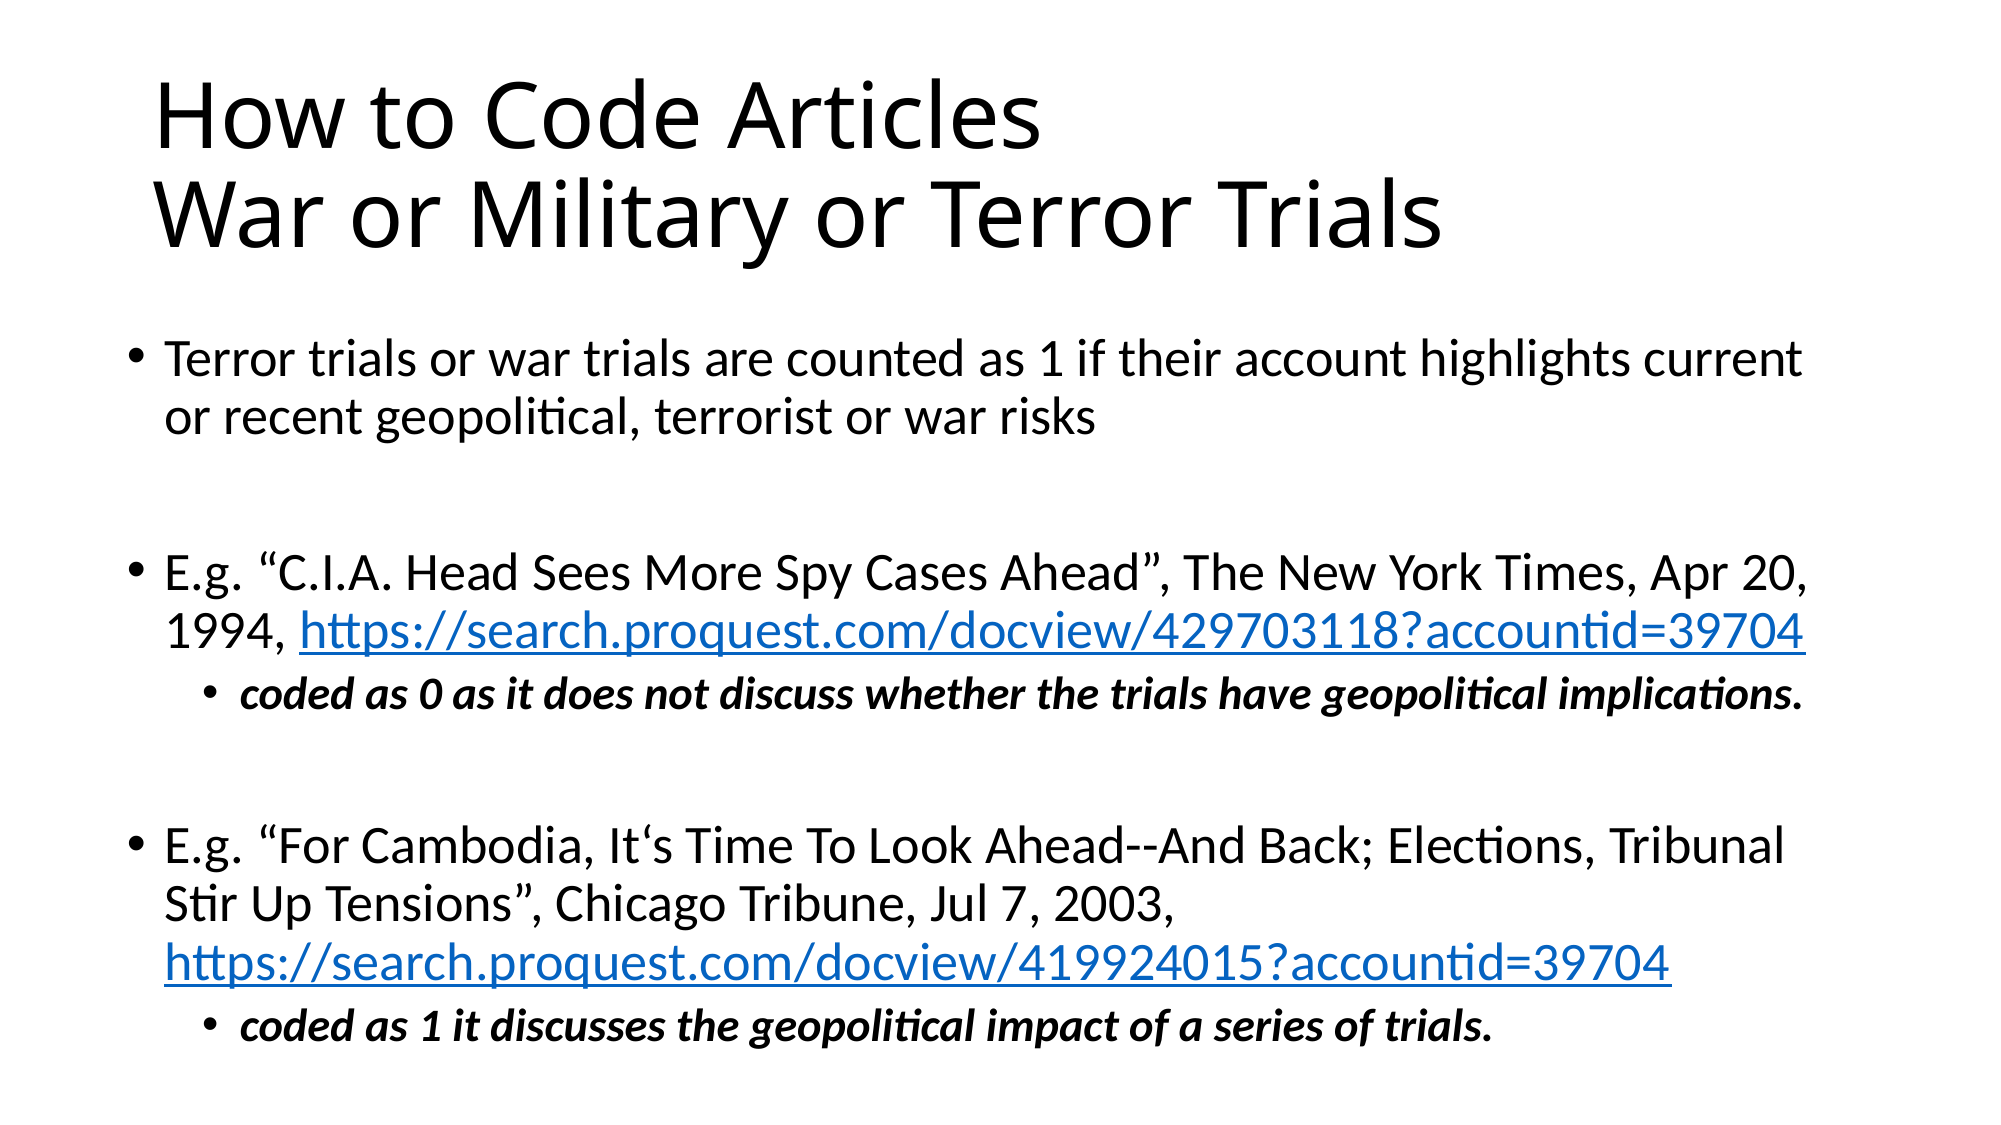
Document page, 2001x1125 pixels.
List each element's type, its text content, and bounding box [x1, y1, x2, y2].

title How to Code Articles War or Military or Terror Trials [137, 59, 1863, 278]
list Terror trials or war trials are counted as 1 if their account highlights current or recent geopolitical, terrorist or war risks E.g. “C.I.A. Head Sees More Spy Cases Ahead”, The New York Times, Apr 20, 1994, https://search.proquest.com/docview/429703118?accountid=39704 coded as 0 as it does not discuss whether the trials have geopolitical implications. E.g. “For Cambodia, It‘s Time To Look Ahead--And Back; Elections, Tribunal Stir Up Tensions”, Chicago Tribune, Jul 7, 2003, https://search.proquest.com/docview/419924015?accountid=39704 coded as 1 it discusses the geopolitical impact of a series of trials. [111, 321, 1837, 1102]
